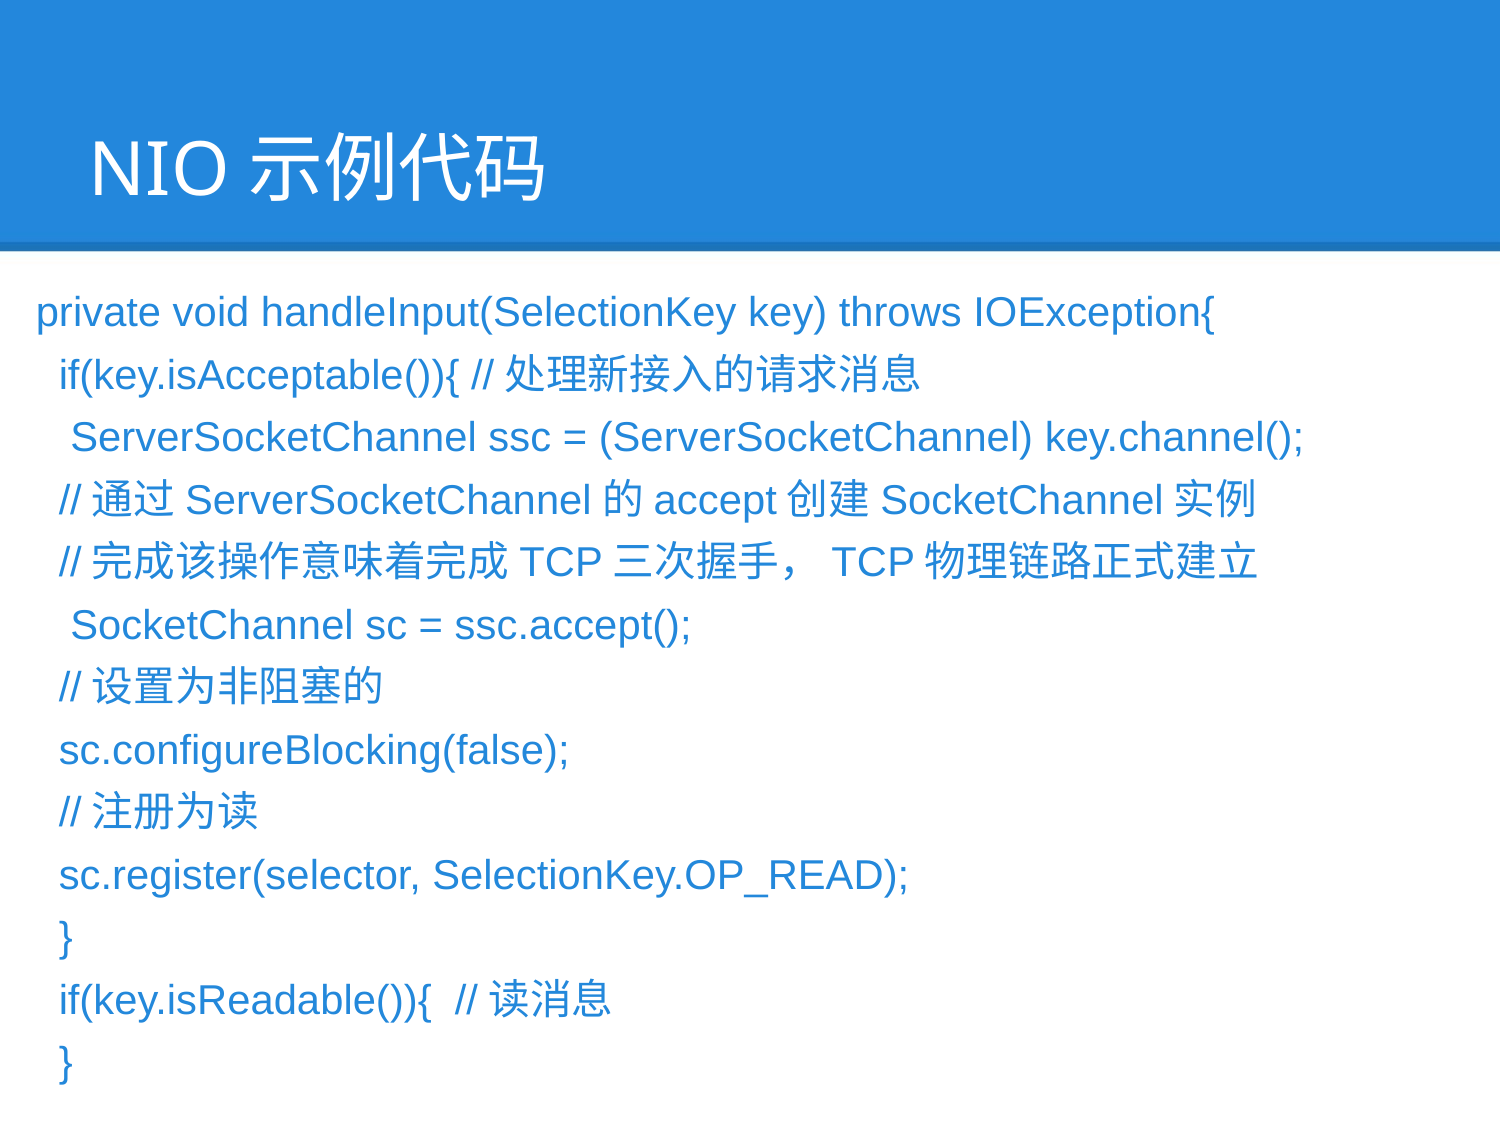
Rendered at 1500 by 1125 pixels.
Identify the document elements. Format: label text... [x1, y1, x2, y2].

text_box private void handleInput(SelectionKey key) throws IOException{ if(key.isAcceptable()){ //处理新接入的请求消息 ServerSocketChannel ssc = (ServerSocketChannel) key.channel(); //通过ServerSocketChannel的accept创建SocketChannel实例 //完成该操作意味着完成TCP三次握手，TCP物理链路正式建立 SocketChannel sc = ssc.accept(); //设置为非阻塞的 sc.configureBlocking(false); //注册为读 sc.register(selector, SelectionKey.OP_READ); } if(key.isReadable()){ //读消息 } [35, 272, 1465, 1085]
text_box NIO示例代码 [89, 135, 727, 211]
text_box [0, 0, 1500, 1125]
